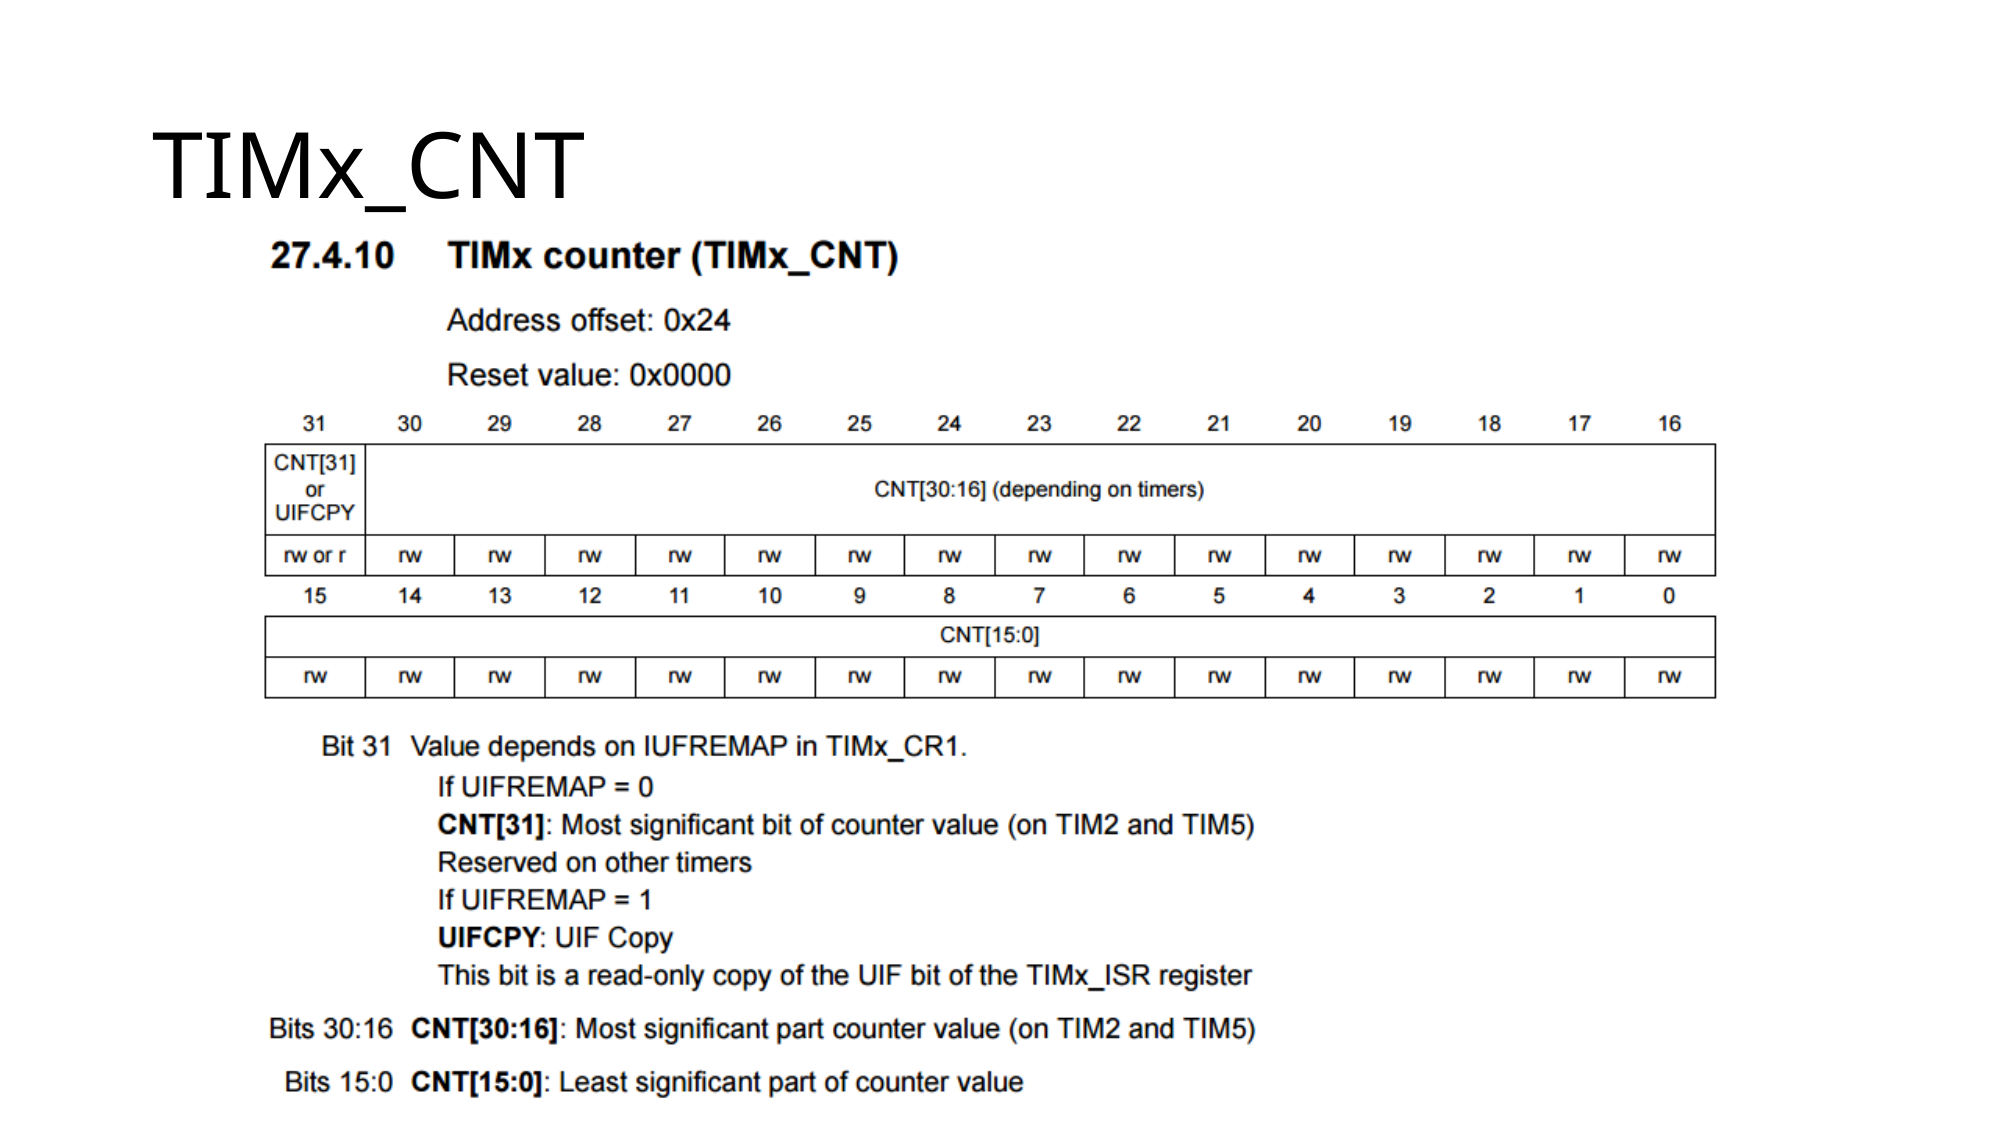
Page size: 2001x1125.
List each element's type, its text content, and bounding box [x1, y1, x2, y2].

title TIMx_CNT [137, 59, 1863, 278]
picture [256, 223, 1743, 1109]
